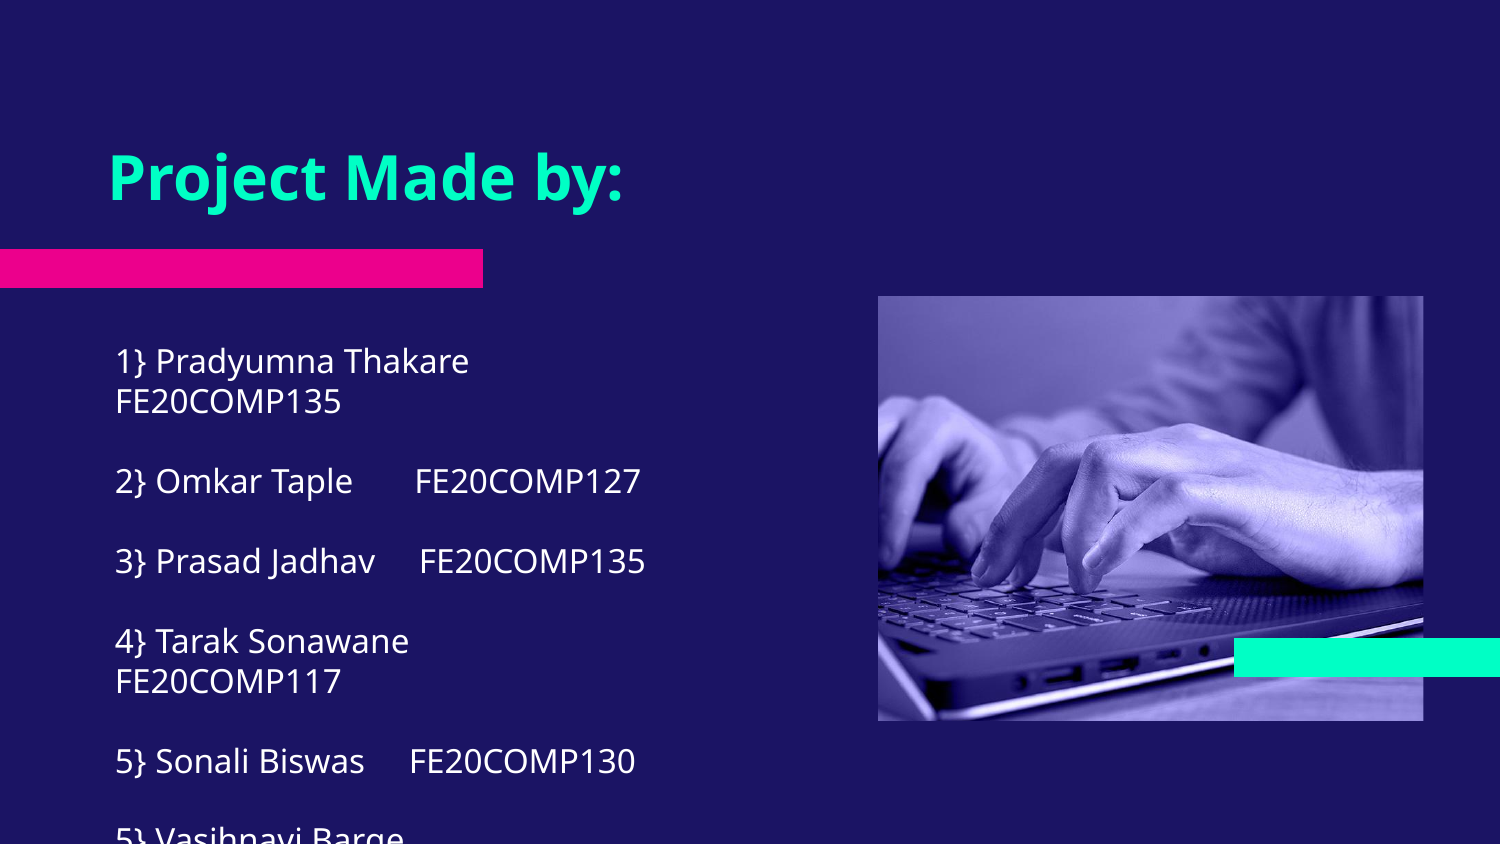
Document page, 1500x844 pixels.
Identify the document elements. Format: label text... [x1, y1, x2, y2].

title Project Made by: [92, 122, 677, 302]
list 1} Pradyumna Thakare FE20COMP135 2} Omkar Taple FE20COMP127 3} Prasad Jadhav FE20COMP135 4} Tarak Sonawane FE20COMP117 5} Sonali Biswas FE20COMP130 5} Vasihnavi Barge FE20COMP119 [99, 302, 677, 831]
picture [877, 296, 1424, 721]
text_box [1427, 637, 1500, 678]
